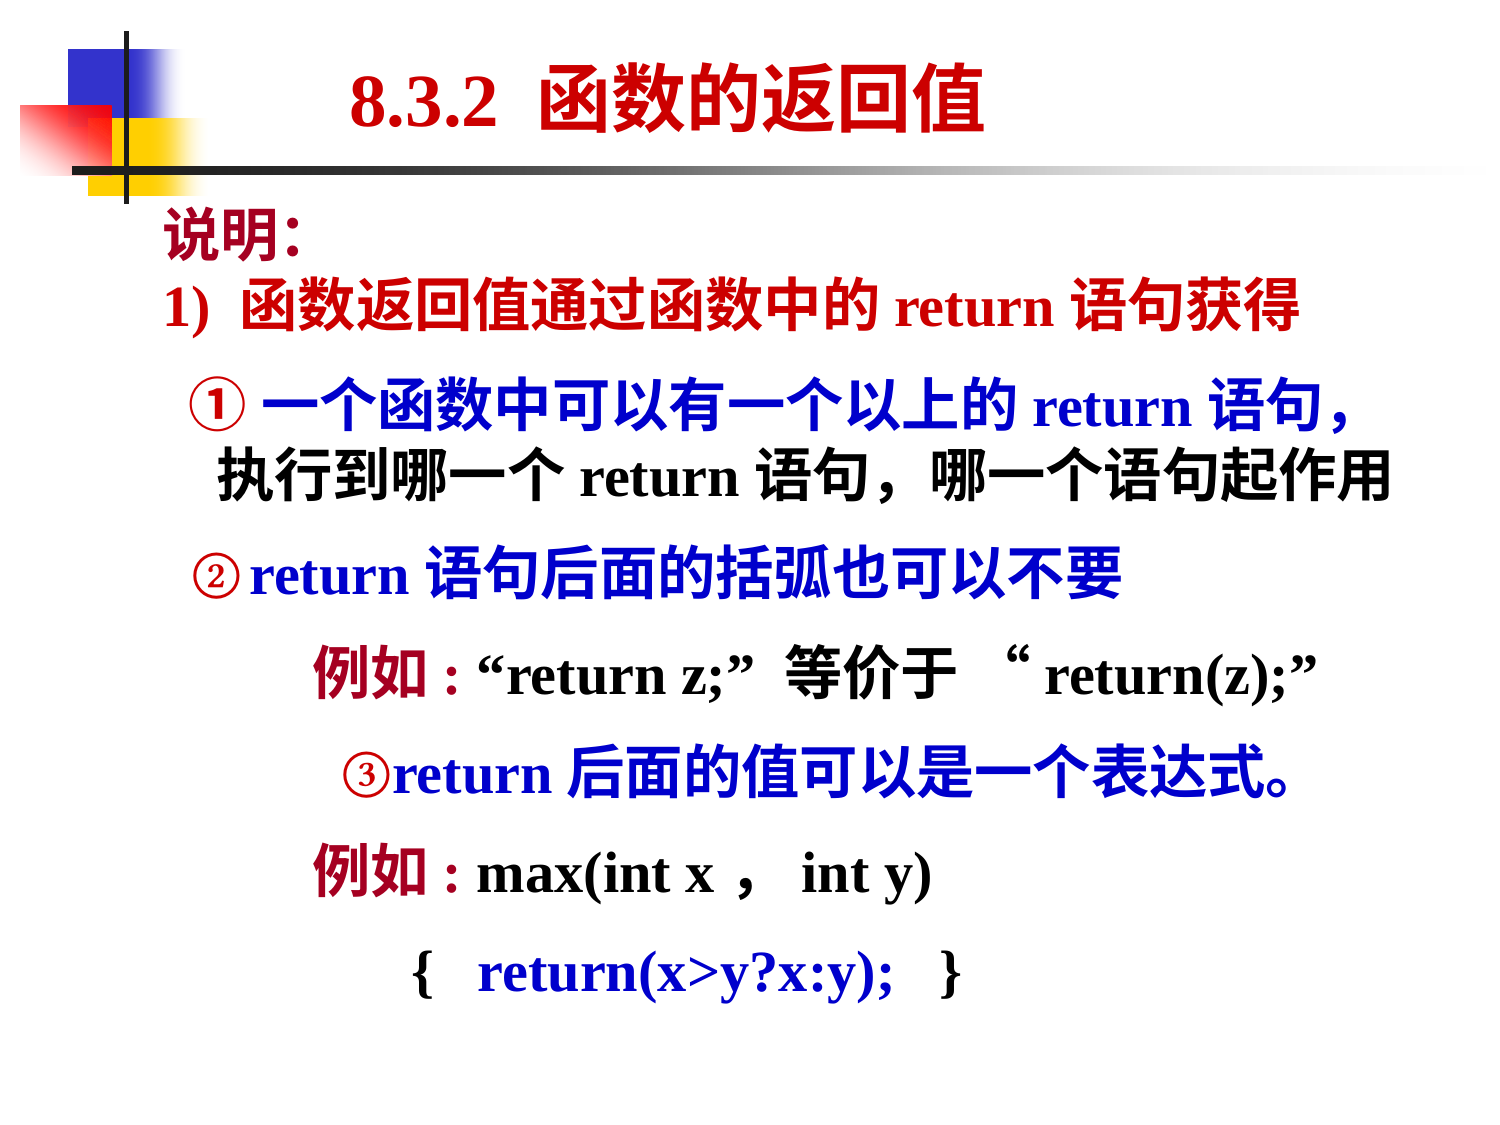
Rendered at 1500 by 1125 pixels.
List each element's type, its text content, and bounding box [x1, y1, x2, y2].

text_box 8.3.2 函数的返回值 [230, 54, 1087, 138]
text_box 说明： 1) 函数返回值通过函数中的return语句获得 ①一个函数中可以有一个以上的return语句， 执行到哪一个return语句，哪一个语句起作用 ②return语句后面的括弧也可以不要 例如: “return z;” 等价于 “return(z);” ③return后面的值可以是一个表达式。 例如: max(int x，int y) { return(x>y?x:y); } [147, 190, 1412, 1011]
